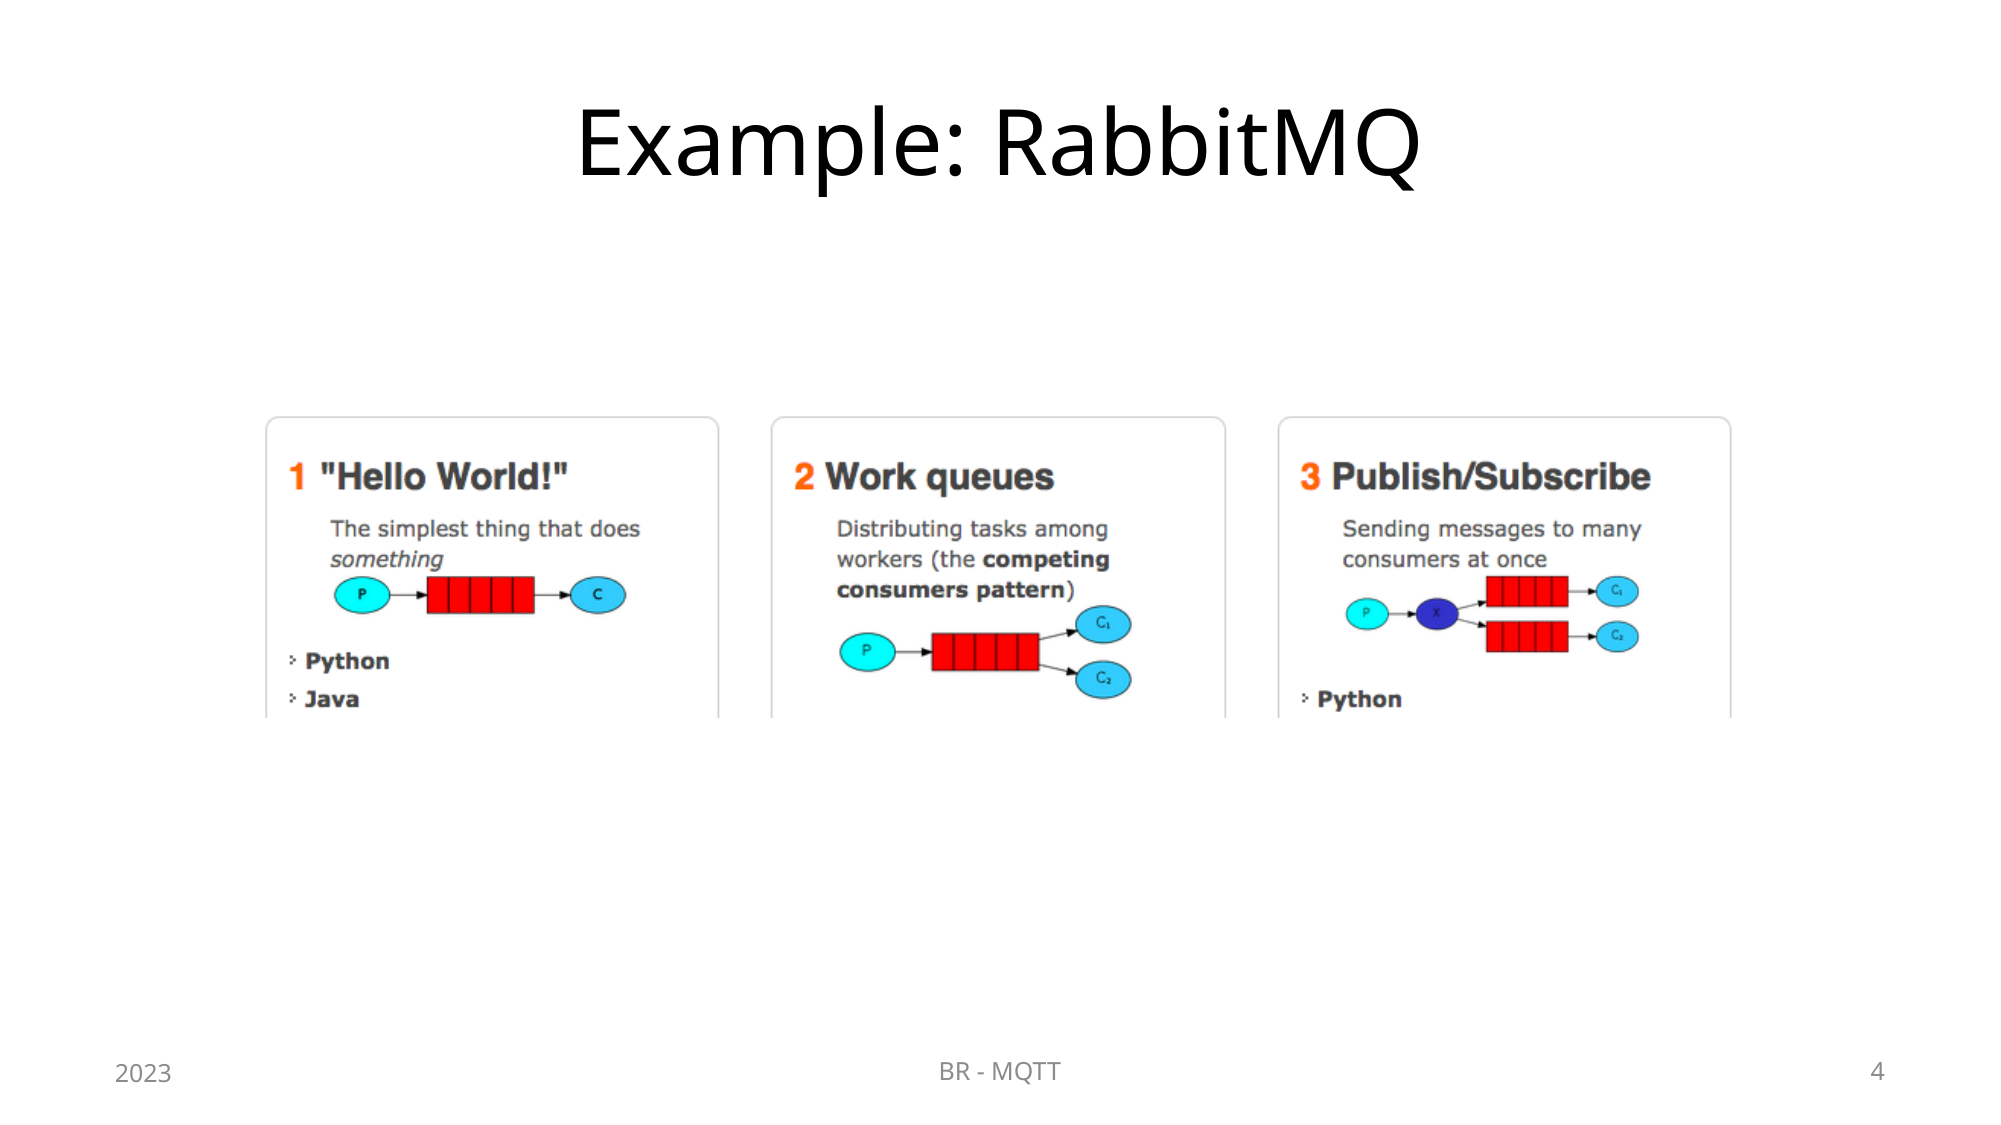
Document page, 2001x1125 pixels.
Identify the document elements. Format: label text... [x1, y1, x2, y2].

slide_number 4 [1433, 1042, 1900, 1103]
title Example: RabbitMQ [99, 45, 1900, 233]
footer BR - MQTT [683, 1042, 1317, 1103]
slide_number 2023 [99, 1042, 567, 1103]
picture [249, 405, 1751, 719]
